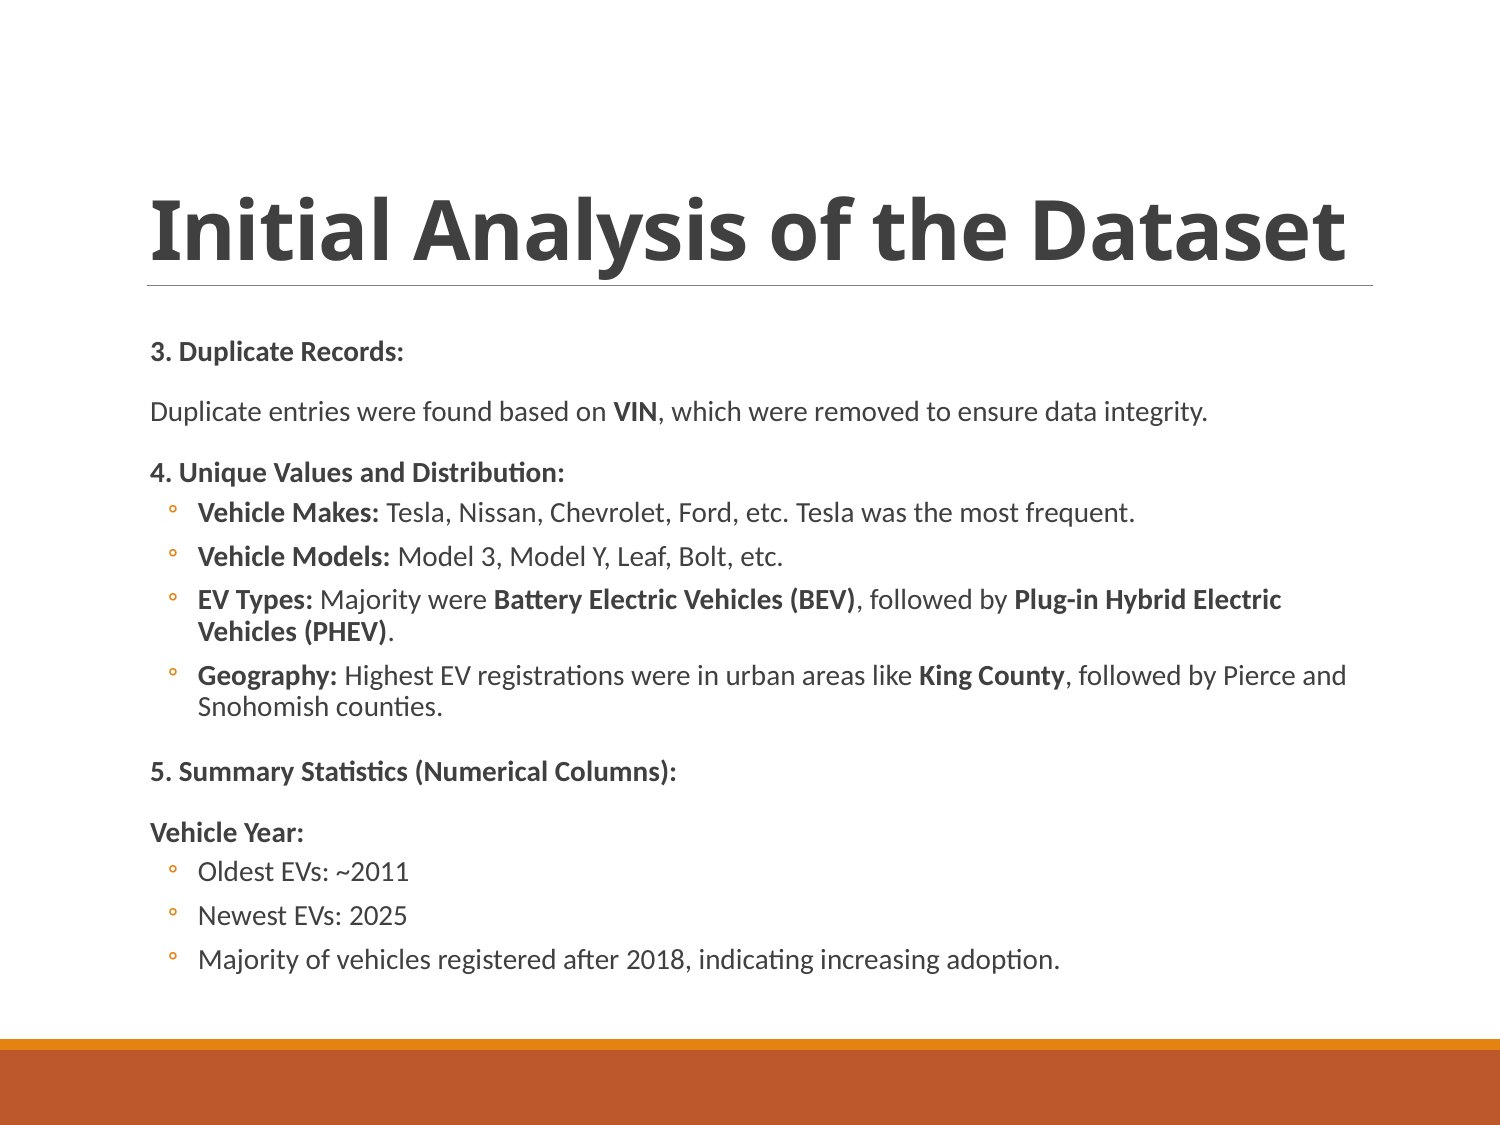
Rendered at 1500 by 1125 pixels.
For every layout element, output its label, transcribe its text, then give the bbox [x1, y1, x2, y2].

title Initial Analysis of the Dataset [135, 47, 1373, 285]
list 3. Duplicate Records: Duplicate entries were found based on VIN, which were removed to ensure data integrity. 4. Unique Values and Distribution: Vehicle Makes: Tesla, Nissan, Chevrolet, Ford, etc. Tesla was the most frequent. Vehicle Models: Model 3, Model Y, Leaf, Bolt, etc. EV Types: Majority were Battery Electric Vehicles (BEV), followed by Plug-in Hybrid Electric Vehicles (PHEV). Geography: Highest EV registrations were in urban areas like King County, followed by Pierce and Snohomish counties. 5. Summary Statistics (Numerical Columns): Vehicle Year: Oldest EVs: ~2011 Newest EVs: 2025 Majority of vehicles registered after 2018, indicating increasing adoption. [135, 328, 1373, 989]
